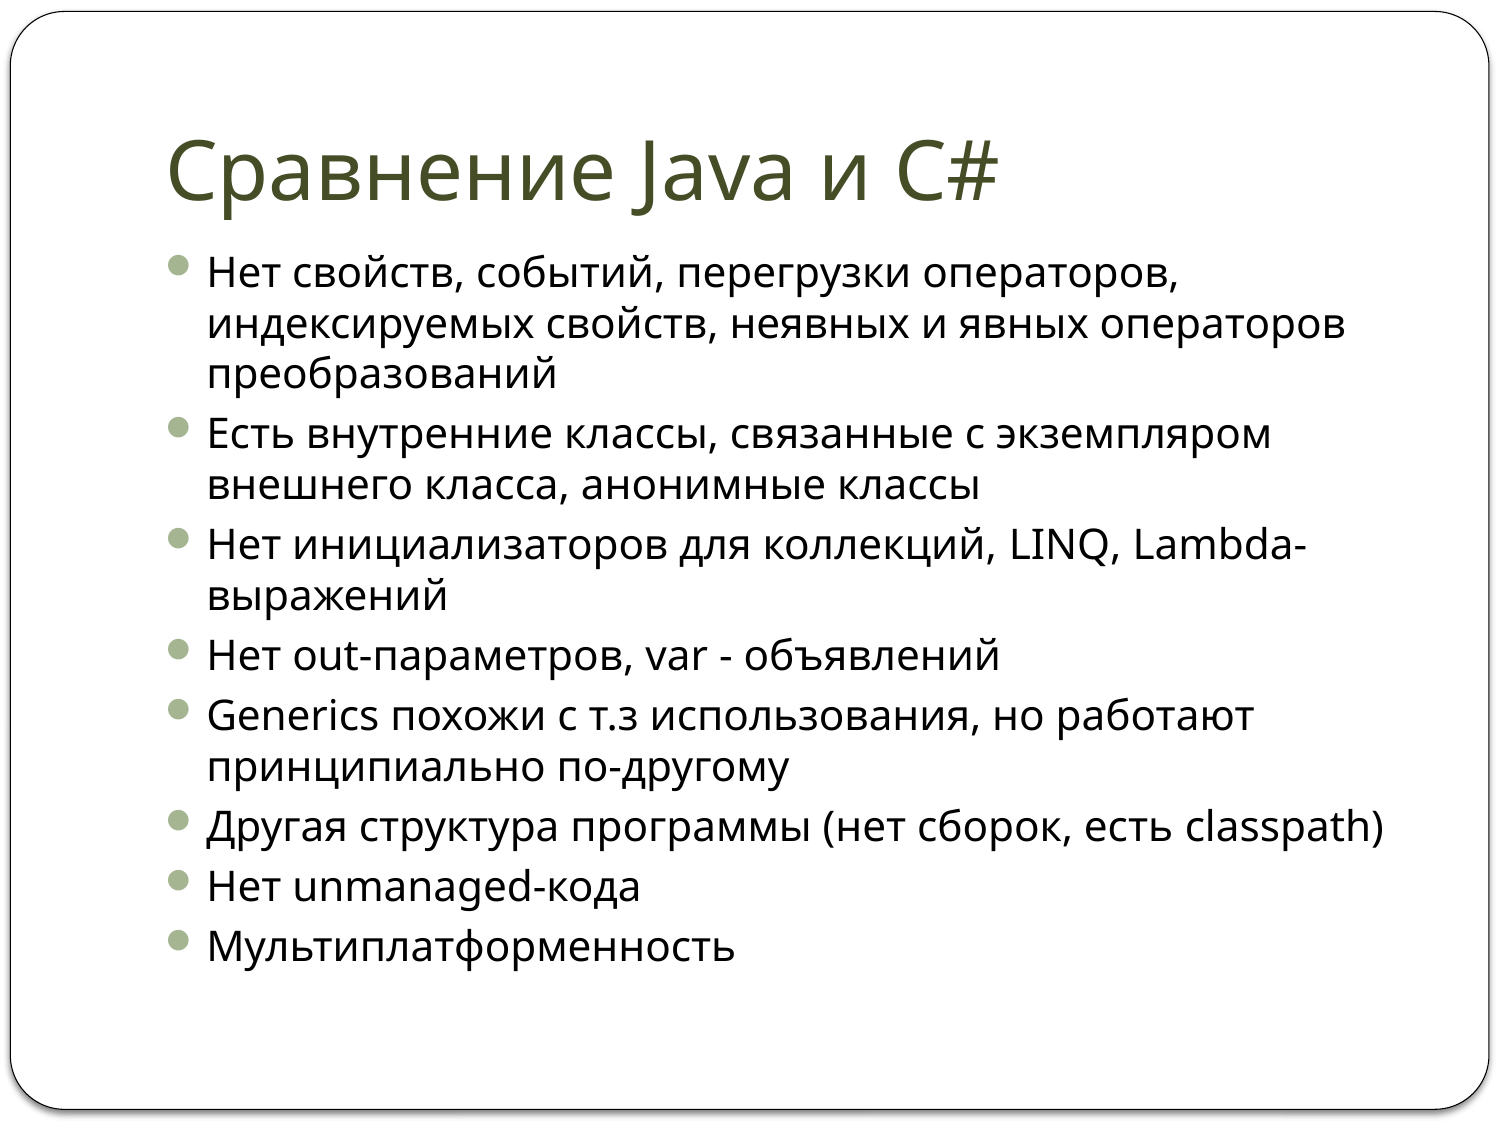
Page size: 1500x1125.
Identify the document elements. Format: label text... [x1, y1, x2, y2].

title Сравнение Java и C# [149, 44, 1426, 233]
list Нет свойств, событий, перегрузки операторов, индексируемых свойств, неявных и явных операторов преобразований Есть внутренние классы, связанные с экземпляром внешнего класса, анонимные классы Нет инициализаторов для коллекций, LINQ, Lambda-выражений Нет out-параметров, var - объявлений Generics похожи с т.з использования, но работают принципиально по-другому Другая структура программы (нет сборок, есть classpath) Нет unmanaged-кода Мультиплатформенность [149, 237, 1426, 988]
